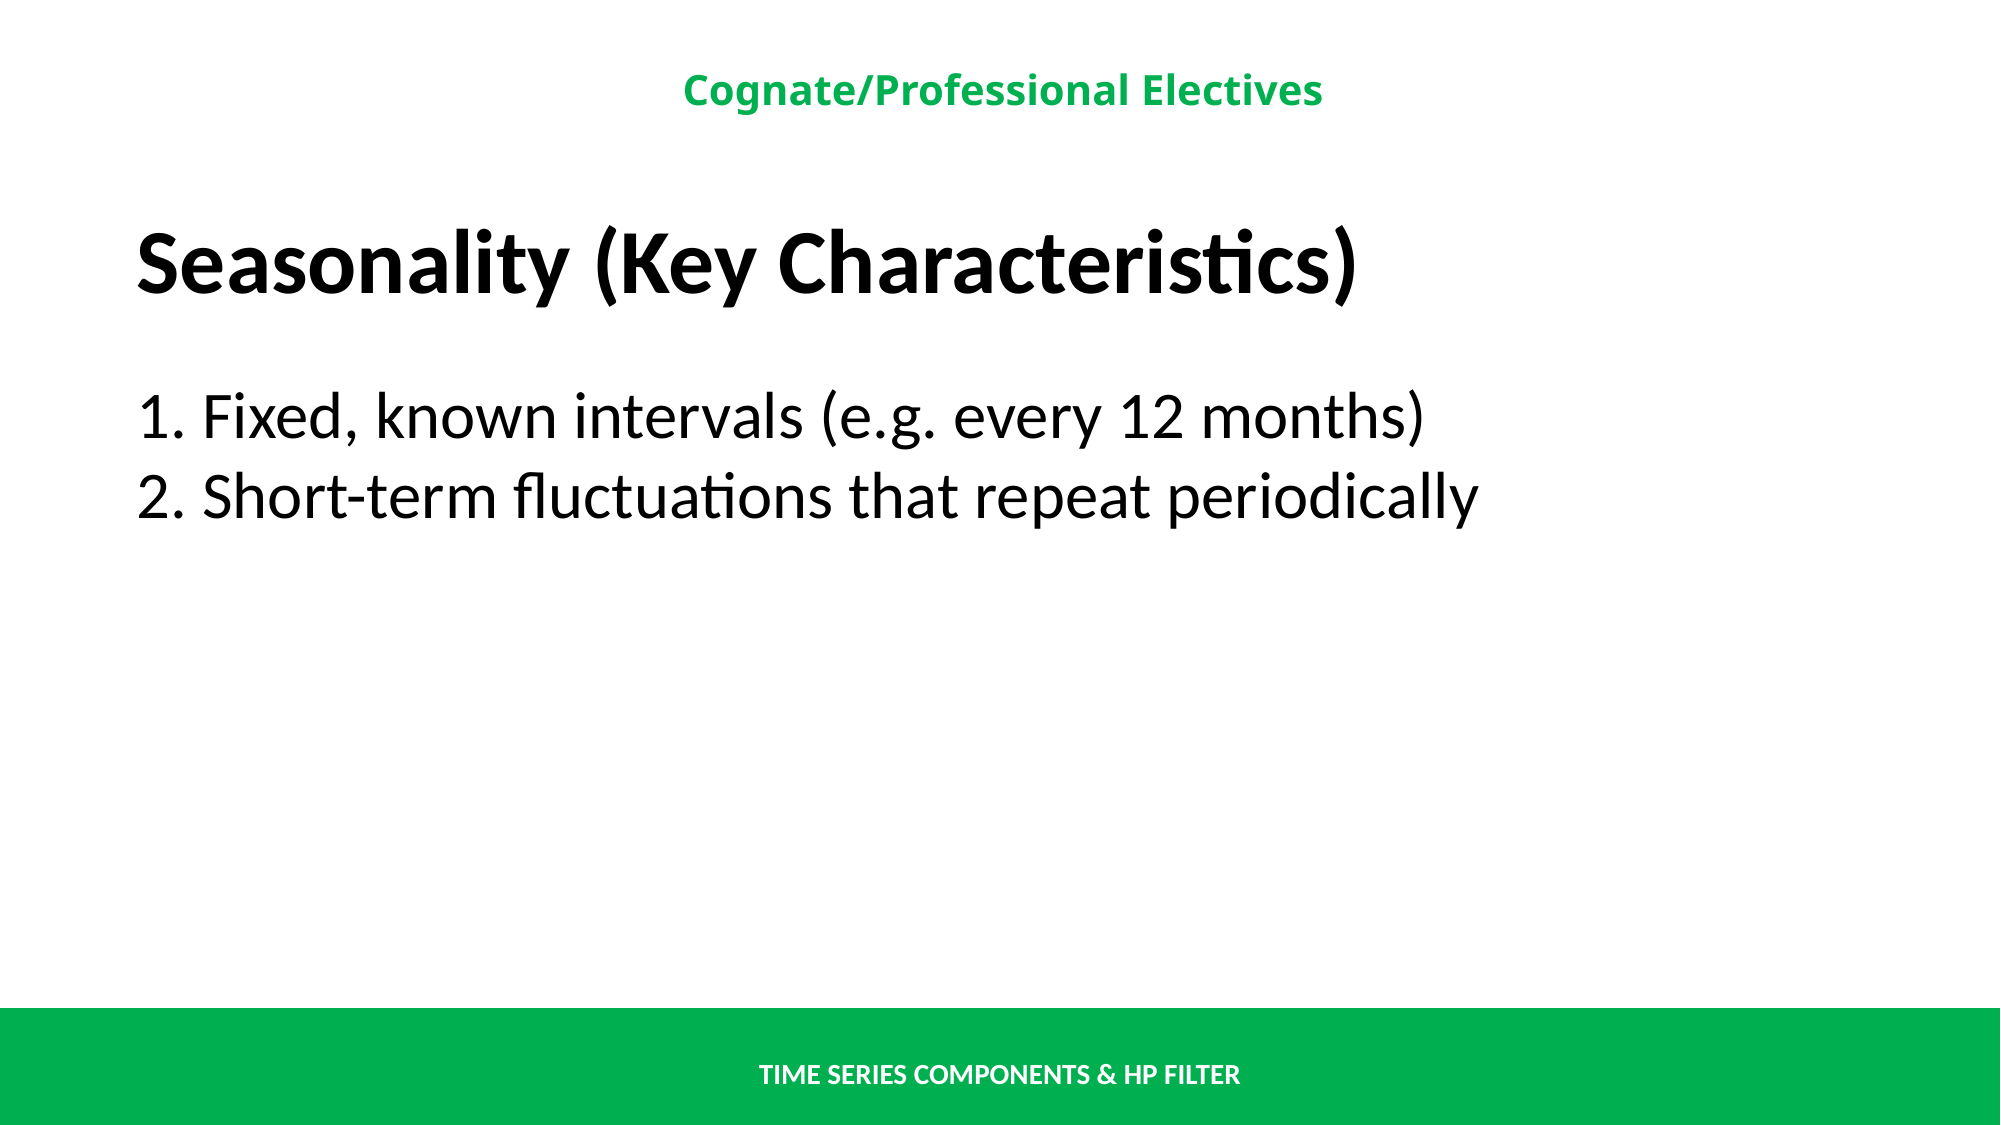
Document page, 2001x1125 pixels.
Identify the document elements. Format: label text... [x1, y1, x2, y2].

text_box Seasonality (Key Characteristics) 1. Fixed, known intervals (e.g. every 12 months) 2. Short-term fluctuations that repeat periodically [121, 194, 1854, 540]
